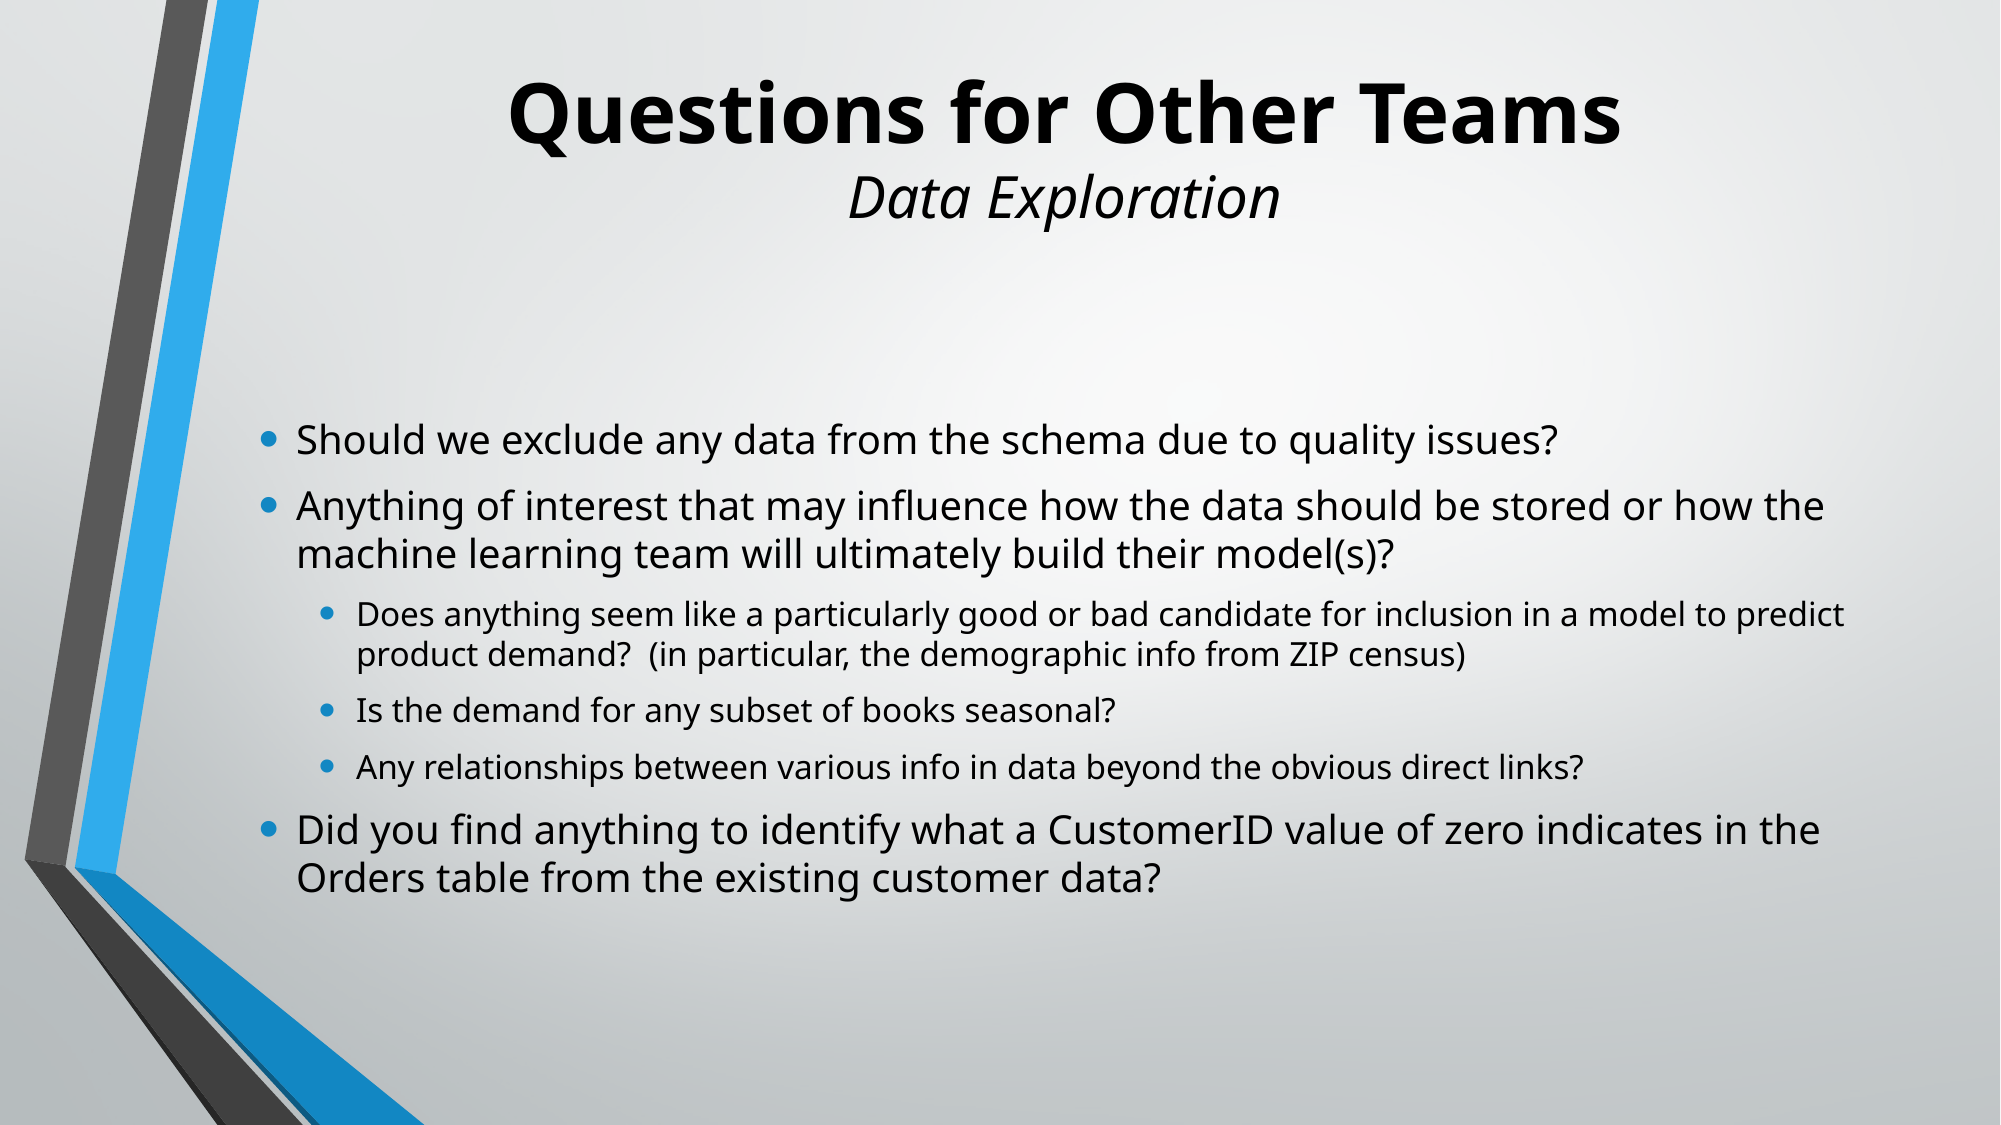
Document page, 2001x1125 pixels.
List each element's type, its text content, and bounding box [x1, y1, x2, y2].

list Should we exclude any data from the schema due to quality issues? Anything of interest that may influence how the data should be stored or how the machine learning team will ultimately build their model(s)? Does anything seem like a particularly good or bad candidate for inclusion in a model to predict product demand? (in particular, the demographic info from ZIP census) Is the demand for any subset of books seasonal? Any relationships between various info in data beyond the obvious direct links? Did you find anything to identify what a CustomerID value of zero indicates in the Orders table from the existing customer data? [243, 401, 1887, 914]
text_box Questions for Other Teams Data Exploration [243, 1, 1887, 289]
